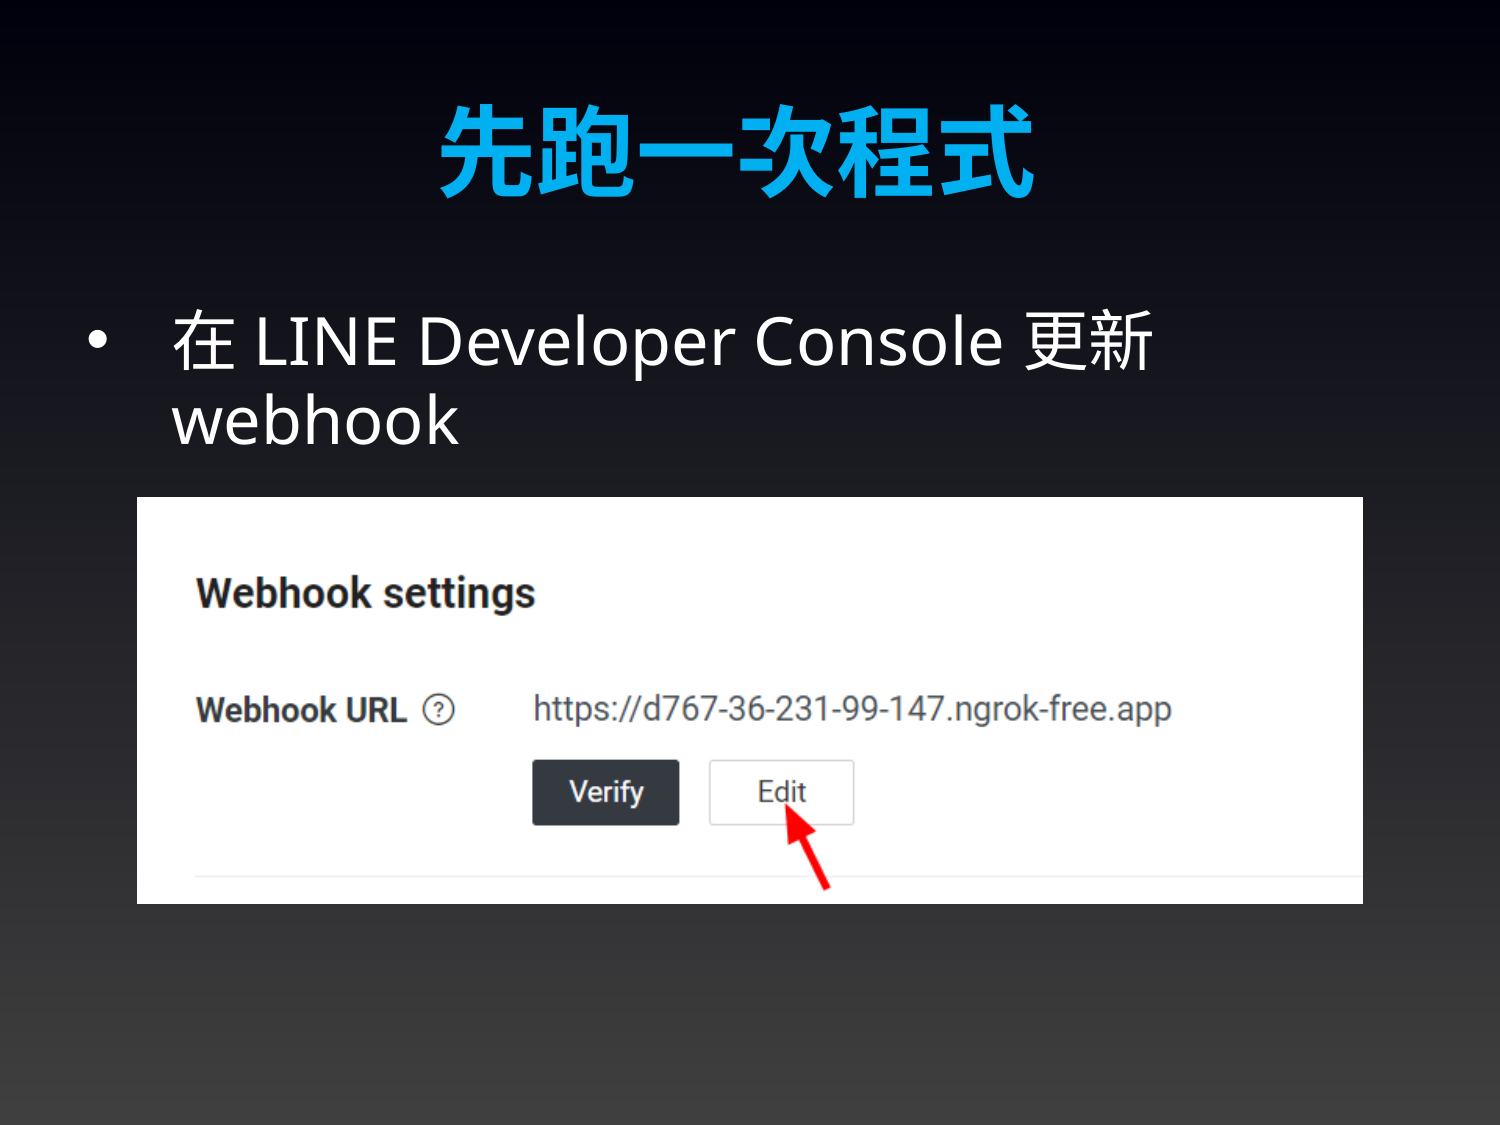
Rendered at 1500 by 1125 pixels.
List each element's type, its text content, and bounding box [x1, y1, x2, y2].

picture [137, 497, 1363, 905]
text_box 在LINE Developer Console更新webhook [72, 290, 1459, 466]
text_box 先跑一次程式 [421, 61, 1193, 225]
